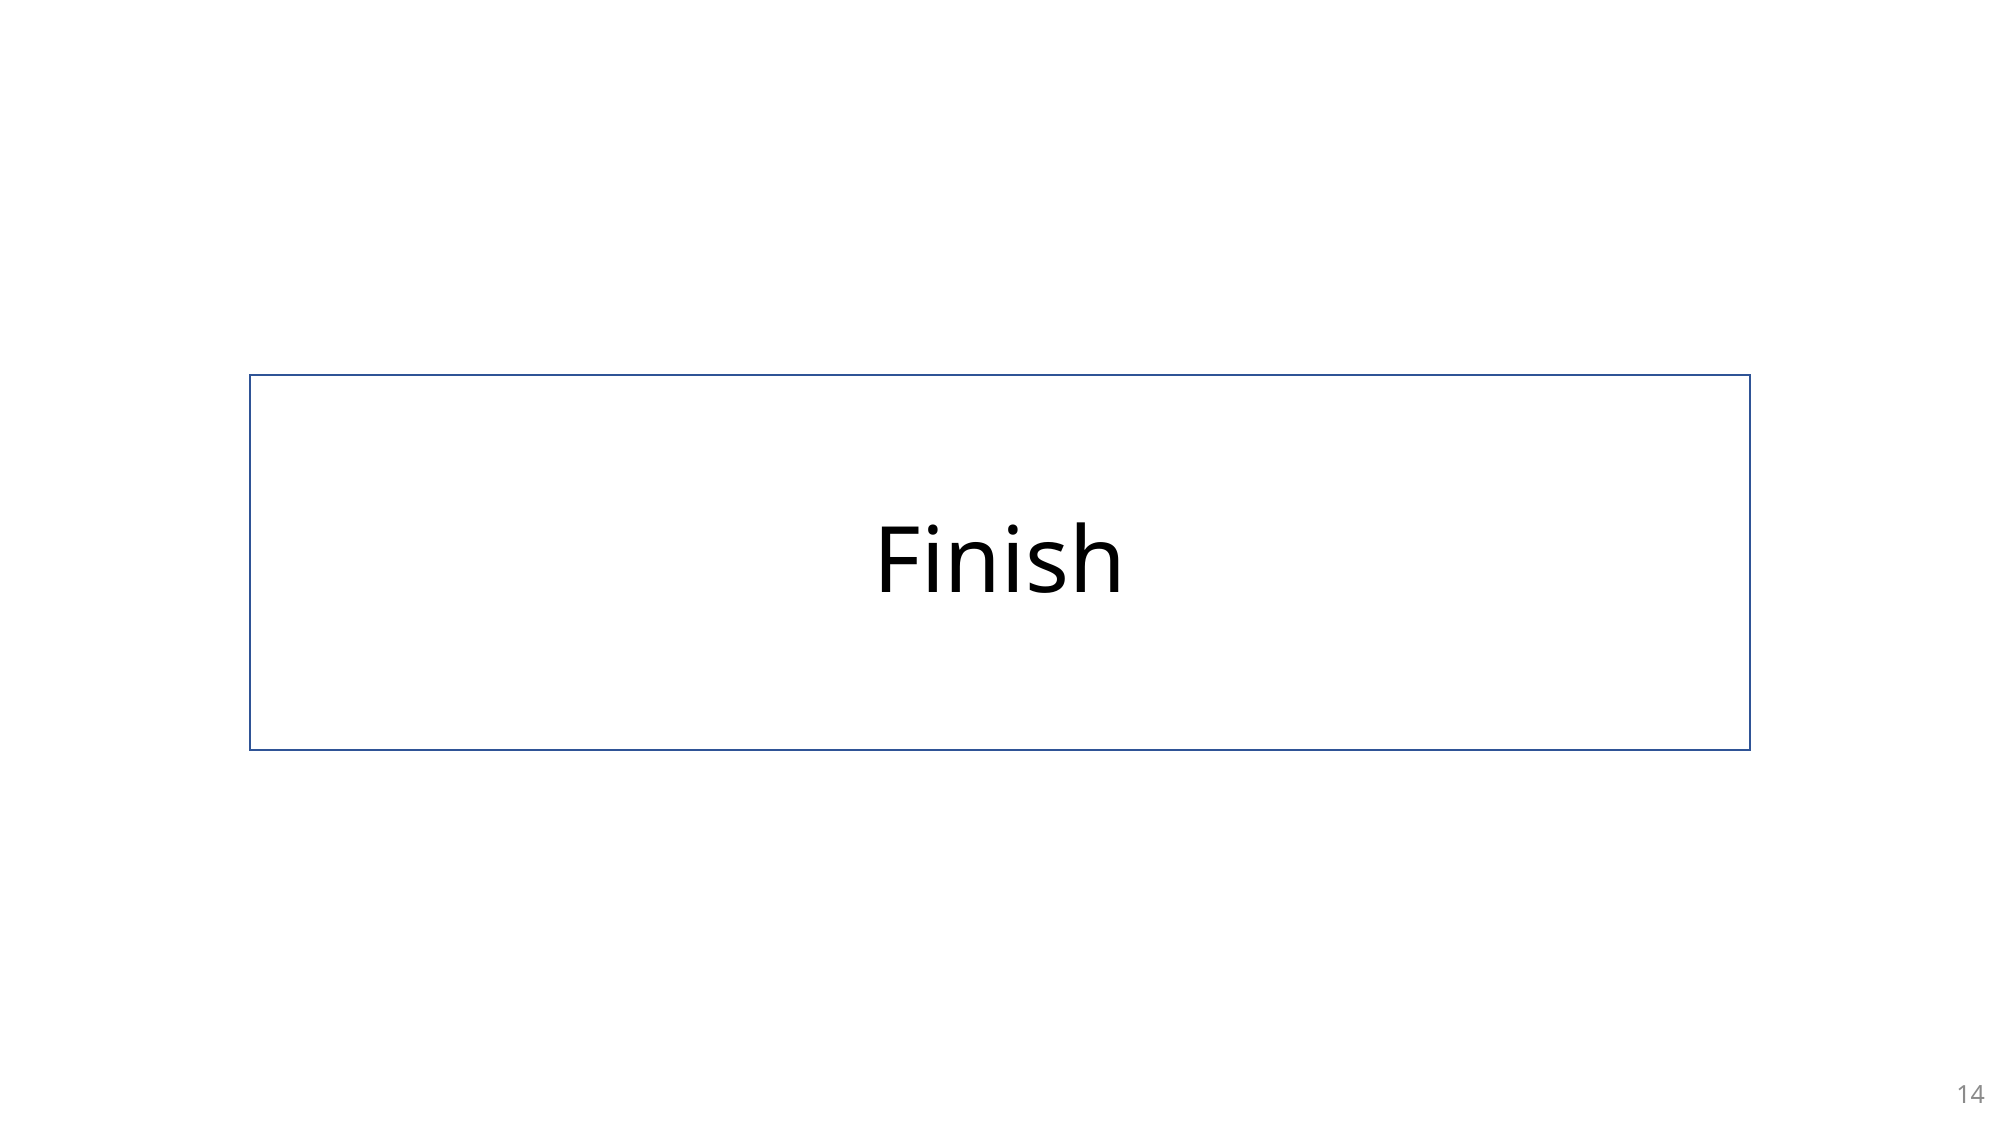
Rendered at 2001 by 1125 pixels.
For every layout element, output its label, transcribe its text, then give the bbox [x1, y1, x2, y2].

text_box Finish [249, 366, 1750, 375]
slide_number 14 [1550, 1065, 2000, 1125]
text_box [249, 375, 1750, 750]
text_box Finish [249, 750, 1750, 759]
